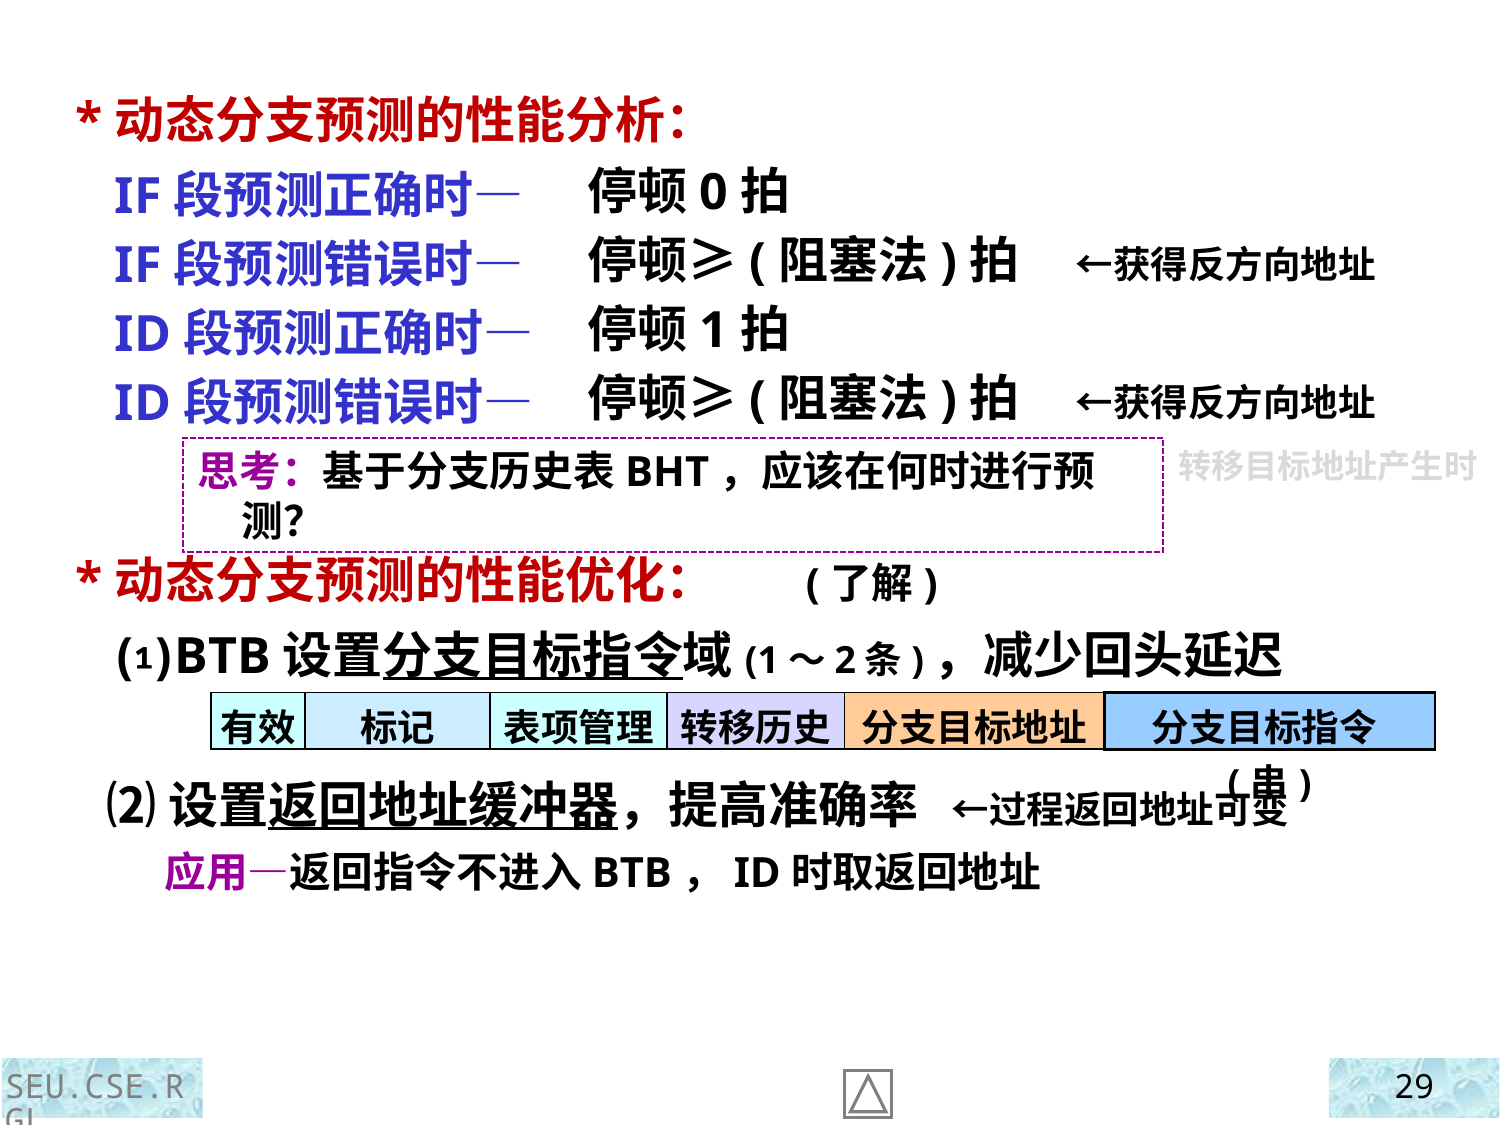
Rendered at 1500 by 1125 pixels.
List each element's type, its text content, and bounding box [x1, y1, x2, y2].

table_header 表项管理 [491, 693, 666, 748]
text_box 思考：基于分支历史表BHT，应该在何时进行预测？ [182, 437, 1164, 553]
table_header 有效 [212, 693, 304, 748]
table_header 标记 [306, 693, 489, 748]
table_header 转移历史 [668, 693, 844, 748]
text_box 转移目标地址产生时 [1175, 444, 1495, 492]
table_header 分支目标地址 [845, 693, 1103, 748]
text_box [844, 1070, 892, 1118]
text_box *动态分支预测的性能分析： IF段预测正确时— IF段预测错误时— ID段预测正确时— ID段预测错误时— [35, 66, 1448, 438]
text_box *动态分支预测的性能优化： (了解) ⑴BTB设置分支目标指令域(1～2条)，减少回头延迟 ⑵设置返回地址缓冲器，提高准确率 ←过程返回地址可变 应用—返回指令不进入BTB，ID时取返回地址 [35, 525, 1459, 903]
footer SEU.CSE.RGL [1, 1058, 203, 1118]
slide_number 29 [1328, 1058, 1500, 1118]
table_header 分支目标指令(串) [1106, 694, 1434, 748]
text_box 停顿0拍 停顿≥(阻塞法)拍 ←获得反方向地址 停顿1拍 停顿≥(阻塞法)拍 ←获得反方向地址 [572, 137, 1471, 434]
